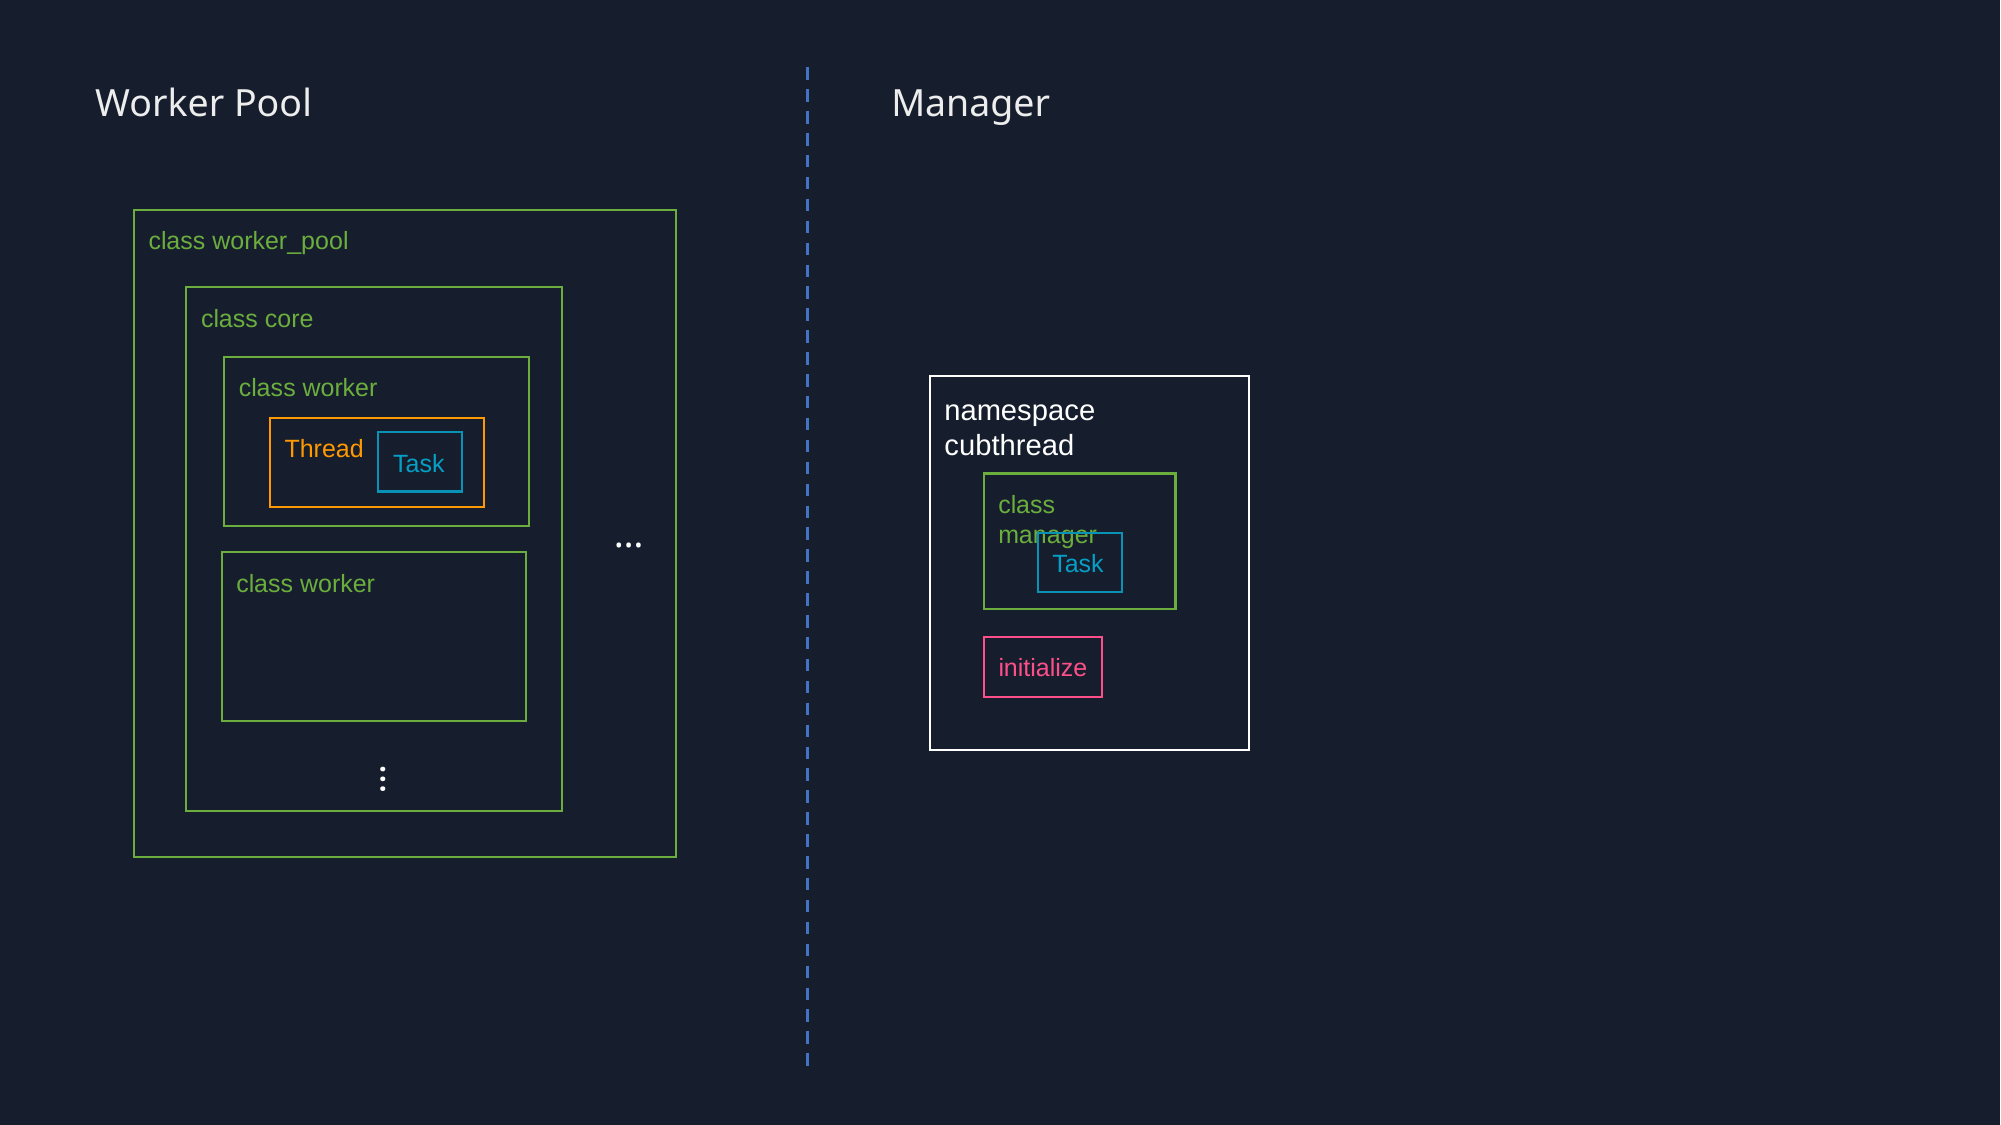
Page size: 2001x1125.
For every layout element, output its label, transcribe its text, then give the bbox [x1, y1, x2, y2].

text_box Task [1037, 532, 1123, 593]
text_box Manager [876, 71, 1065, 132]
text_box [186, 287, 563, 811]
text_box … [599, 503, 659, 563]
text_box class worker_pool [133, 209, 677, 858]
text_box namespace cubthread [929, 375, 1250, 751]
text_box Worker Pool [80, 71, 327, 132]
text_box initialize [983, 636, 1103, 698]
